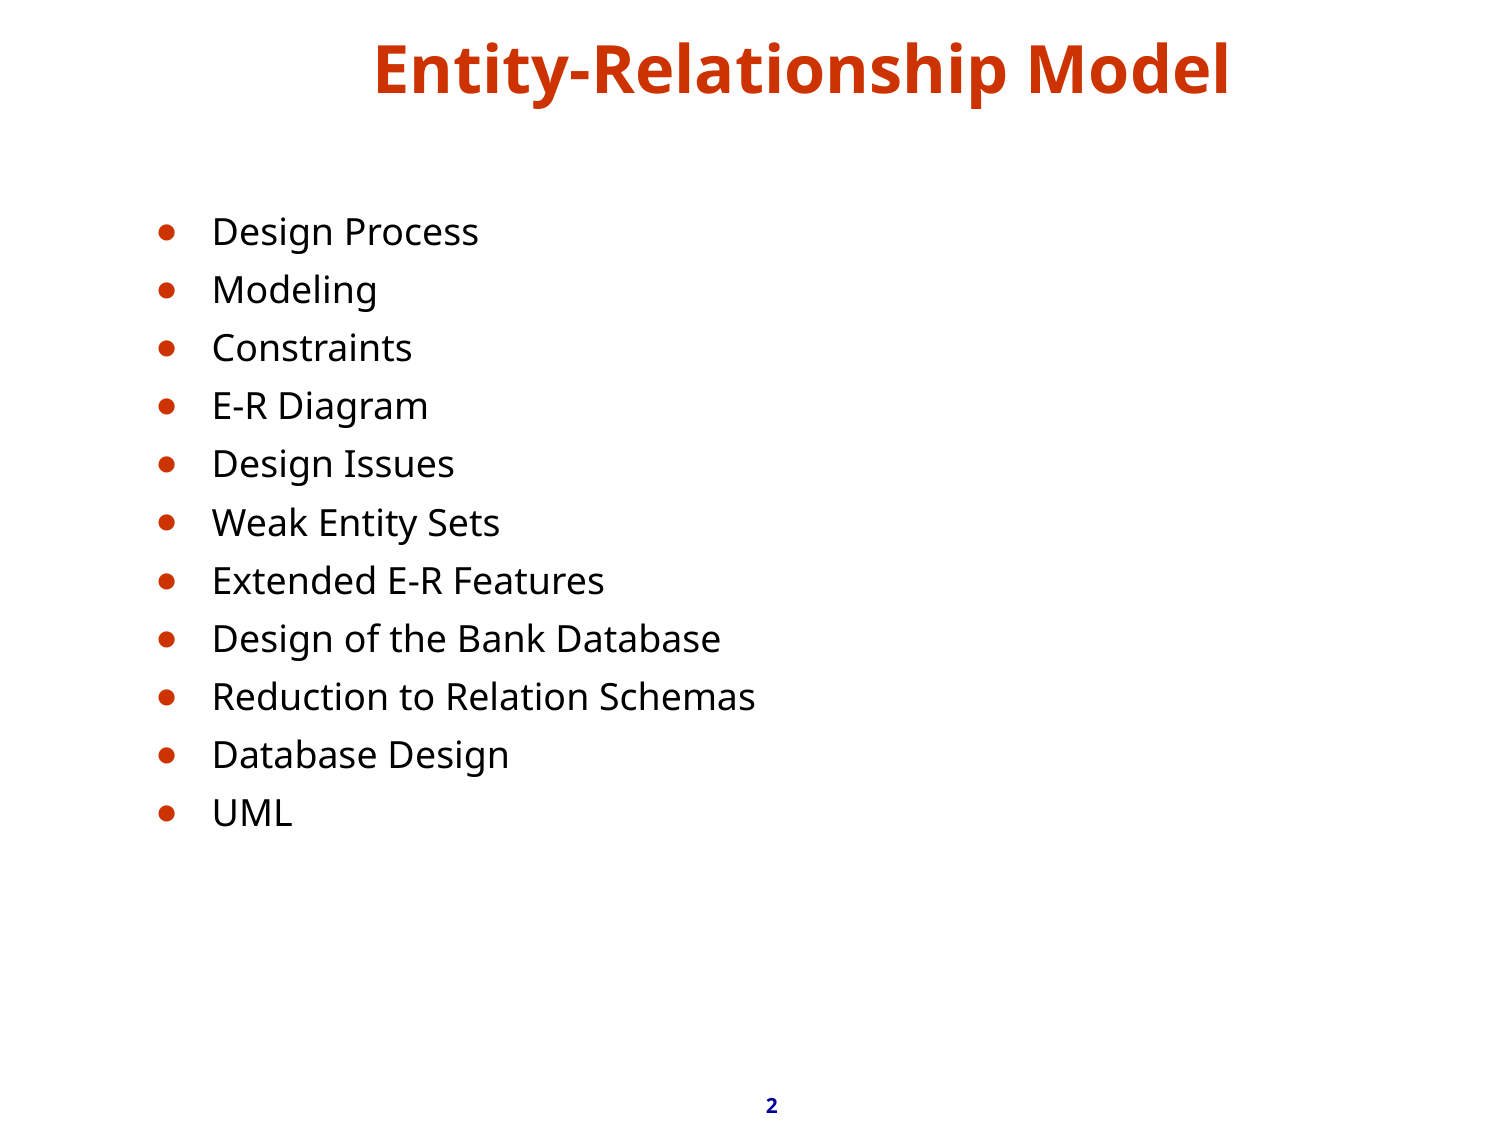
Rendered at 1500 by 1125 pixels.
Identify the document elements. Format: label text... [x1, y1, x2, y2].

list Design Process Modeling Constraints E-R Diagram Design Issues Weak Entity Sets Extended E-R Features Design of the Bank Database Reduction to Relation Schemas Database Design UML [140, 200, 1428, 1001]
title Entity-Relationship Model [139, 14, 1465, 114]
